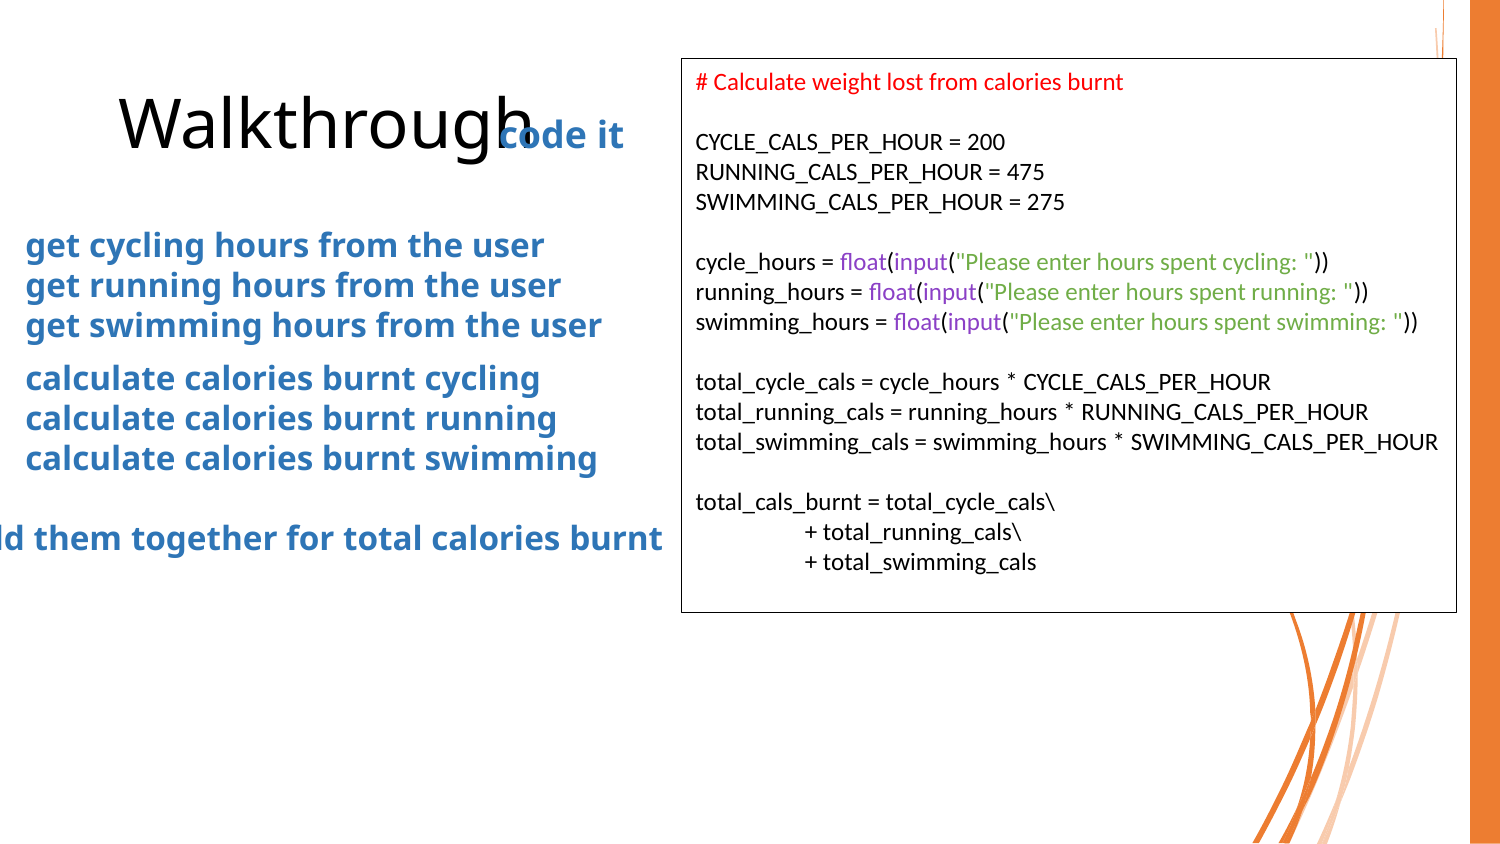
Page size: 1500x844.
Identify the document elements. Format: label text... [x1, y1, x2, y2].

text_box add them together for total calories burnt [0, 510, 679, 565]
text_box calculate calories burnt cycling calculate calories burnt running calculate calories burnt swimming [10, 352, 628, 485]
title Walkthrough [103, 44, 1397, 208]
text_box # Calculate weight lost from calories burnt CYCLE_CALS_PER_HOUR = 200 RUNNING_CALS_PER_HOUR = 475 SWIMMING_CALS_PER_HOUR = 275 cycle_hours = float(input("Please enter hours spent cycling: ")) running_hours = float(input("Please enter hours spent running: ")) swimming_hours = float(input("Please enter hours spent swimming: ")) total_cycle_cals = cycle_hours * CYCLE_CALS_PER_HOUR total_running_cals = running_hours * RUNNING_CALS_PER_HOUR total_swimming_cals = swimming_hours * SWIMMING_CALS_PER_HOUR total_cals_burnt = total_cycle_cals\ + total_running_cals\ + total_swimming_cals [680, 58, 1456, 613]
text_box get cycling hours from the user get running hours from the user get swimming hours from the user [10, 216, 628, 352]
text_box code it [483, 103, 680, 164]
